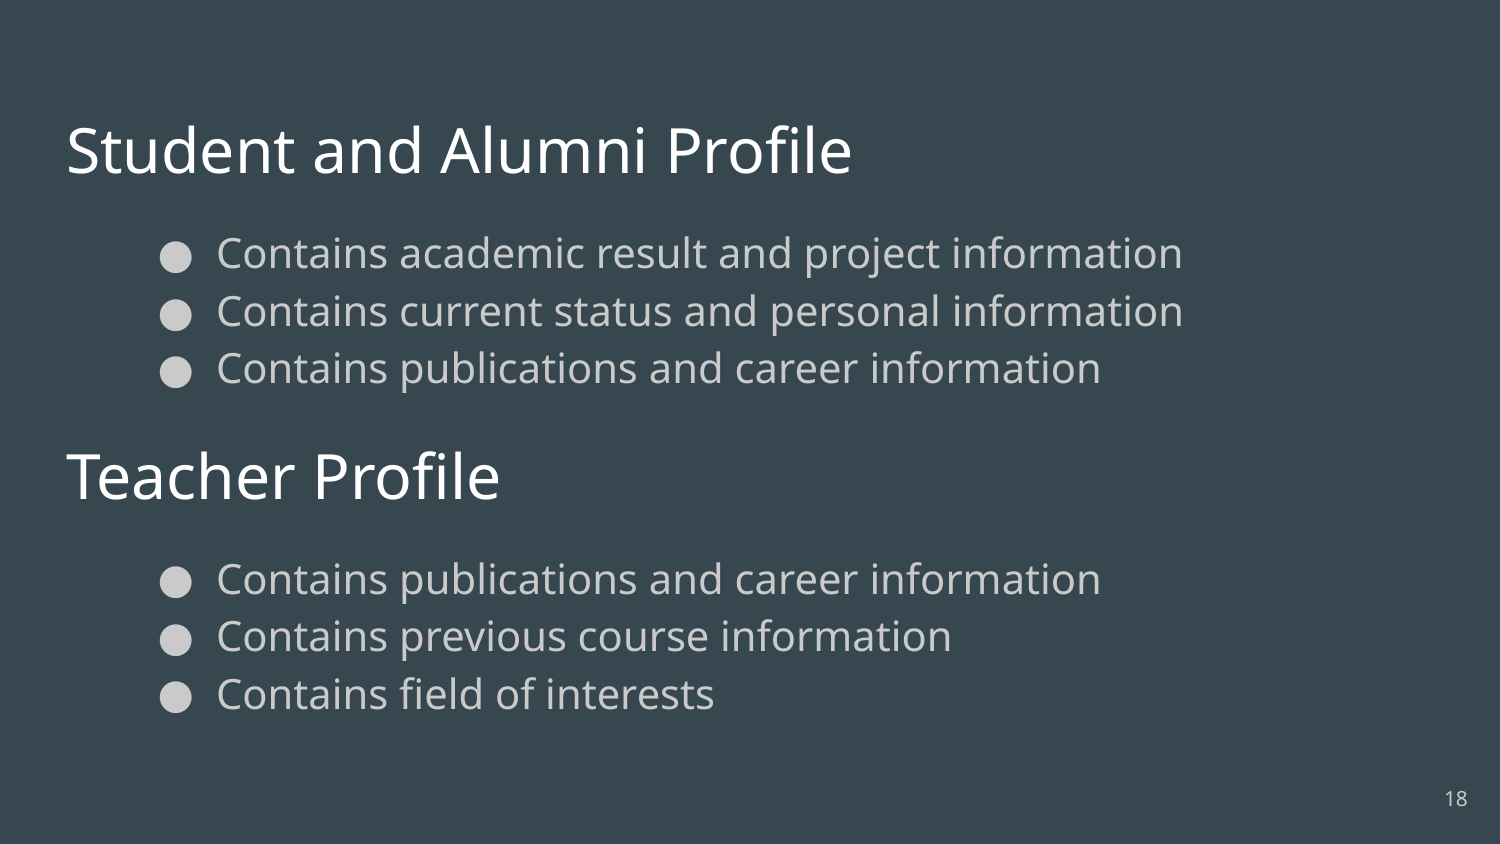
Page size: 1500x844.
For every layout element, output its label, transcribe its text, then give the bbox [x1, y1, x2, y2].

slide_number ‹#› [1392, 767, 1483, 833]
list Student and Alumni Profile Contains academic result and project information Contains current status and personal information Contains publications and career information Teacher Profile Contains publications and career information Contains previous course information Contains field of interests [51, 85, 1449, 792]
